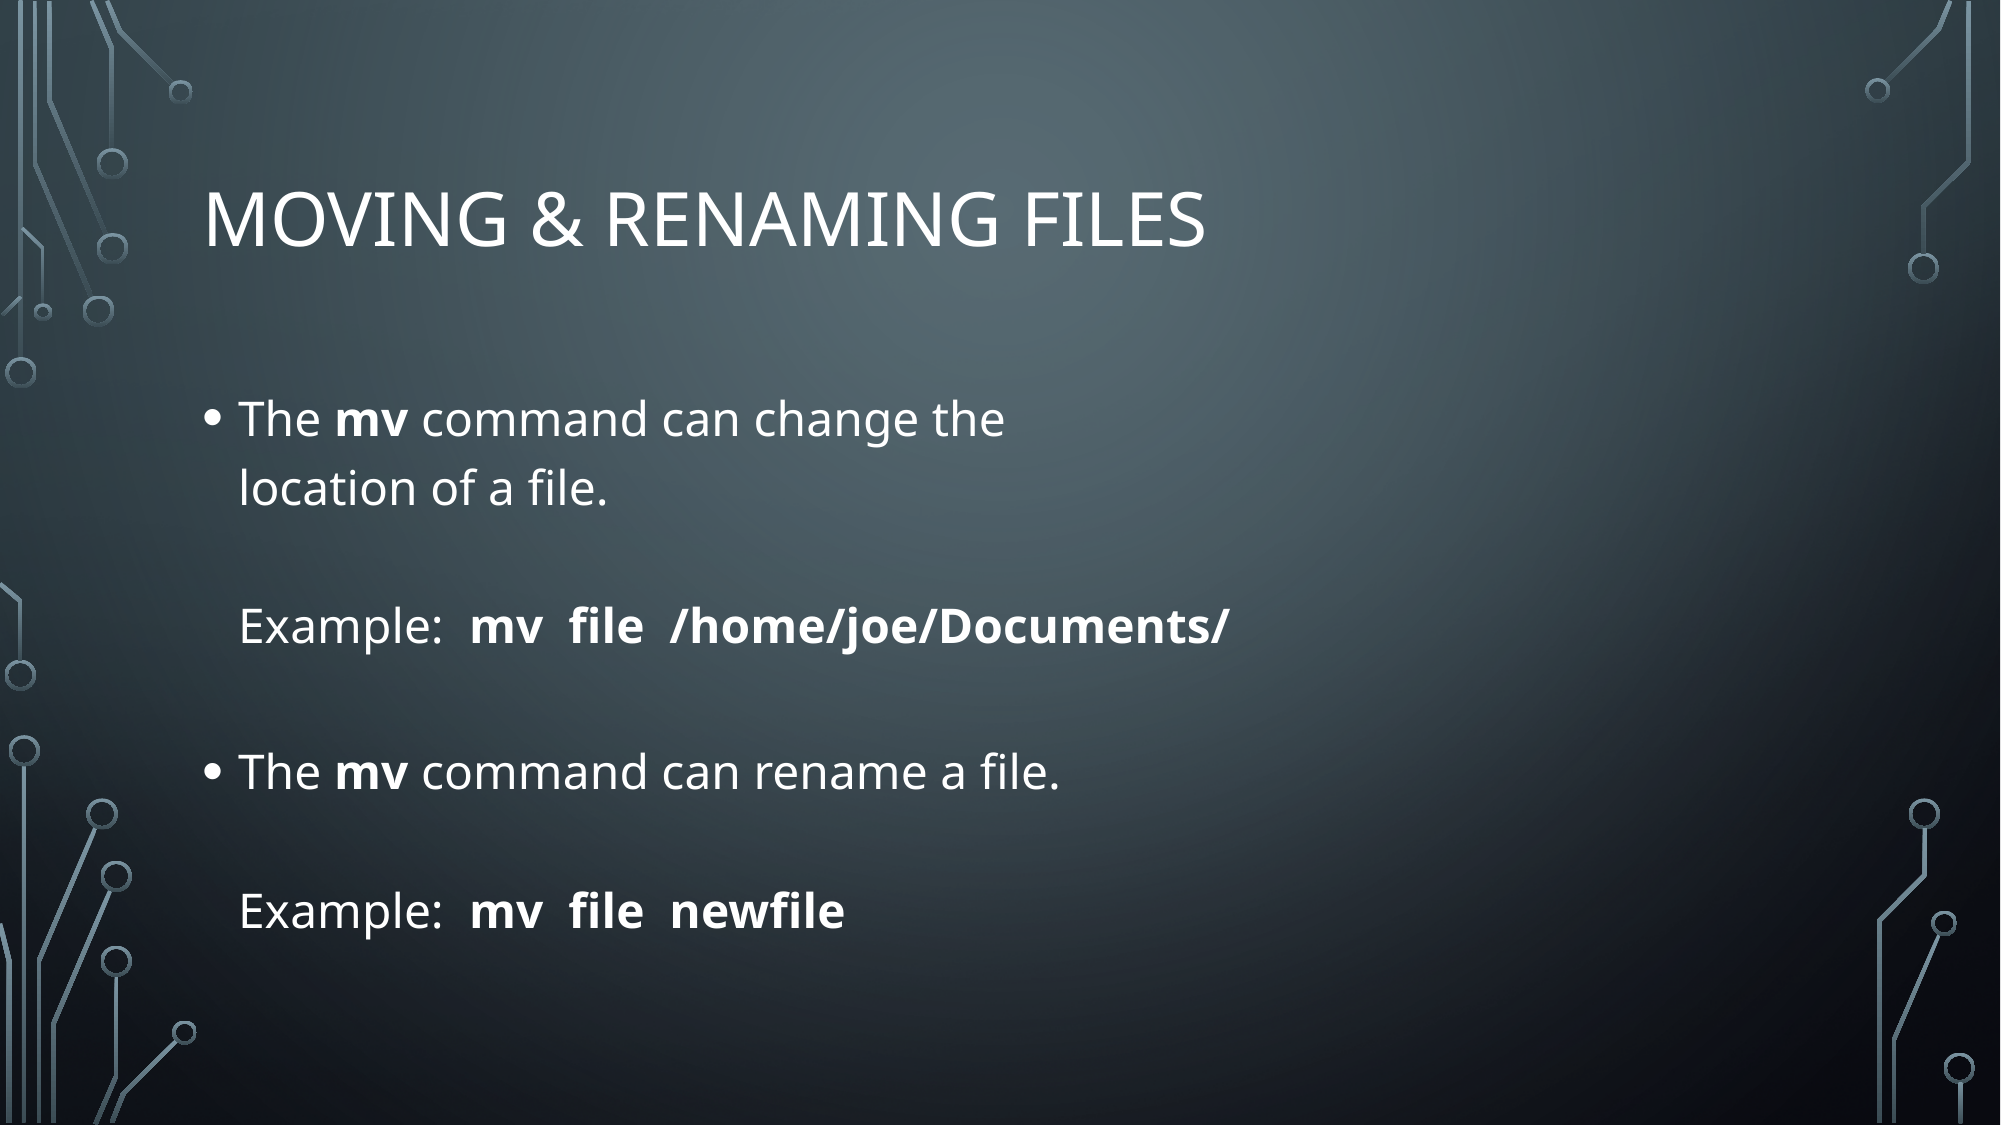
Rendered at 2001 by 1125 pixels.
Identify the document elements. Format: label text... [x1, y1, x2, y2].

list The mv command can change the location of a file. Example: mv file /home/joe/Documents/ The mv command can rename a file. Example: mv file newfile [187, 369, 1813, 950]
title Moving & Renaming Files [187, 101, 1813, 344]
